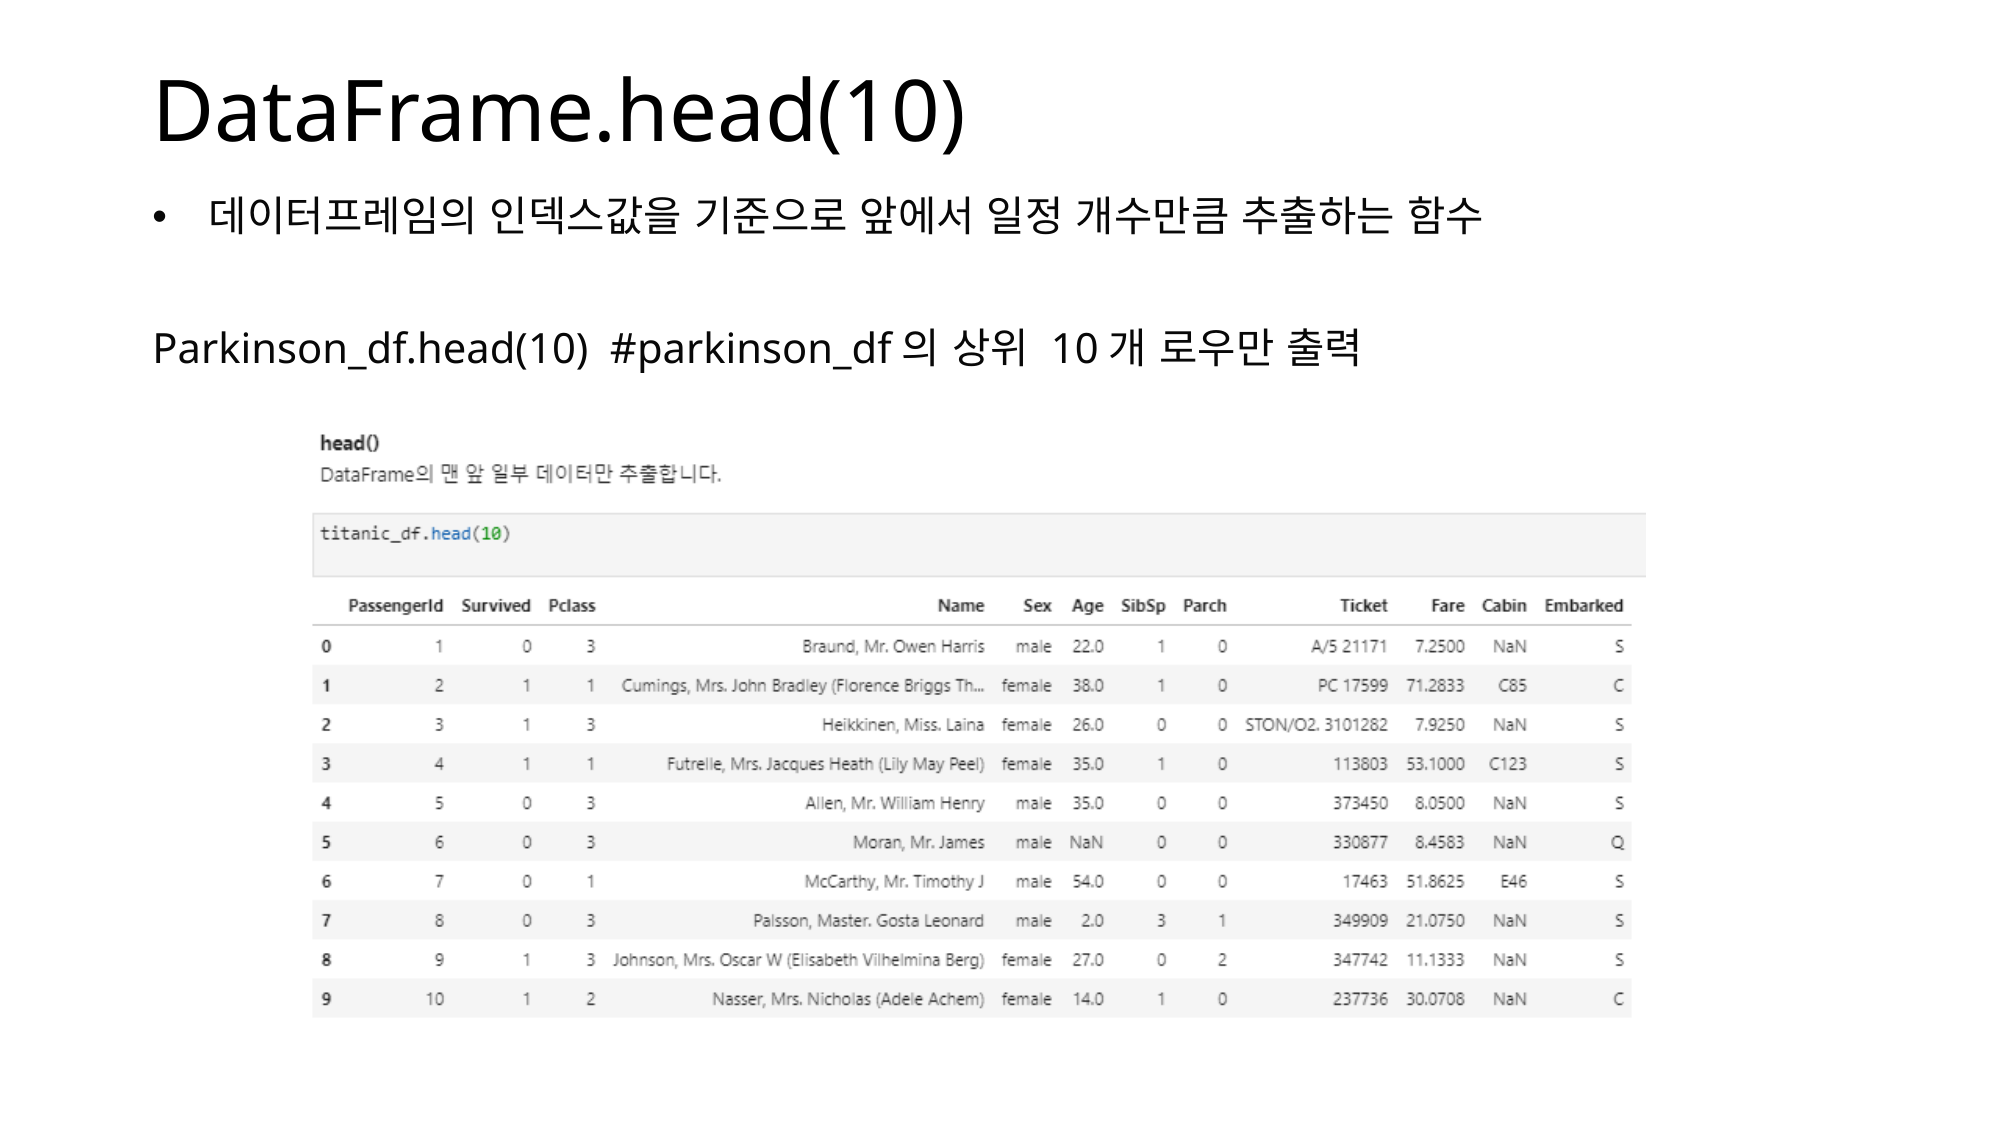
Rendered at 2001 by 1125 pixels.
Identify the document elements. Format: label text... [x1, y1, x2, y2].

text_box 데이터프레임의 인덱스값을 기준으로 앞에서 일정 개수만큼 추출하는 함수 Parkinson_df.head(10) #parkinson_df의 상위 10개 로우만 출력 [137, 188, 1863, 428]
picture [308, 427, 1646, 1021]
title DataFrame.head(10) [137, 59, 1863, 188]
